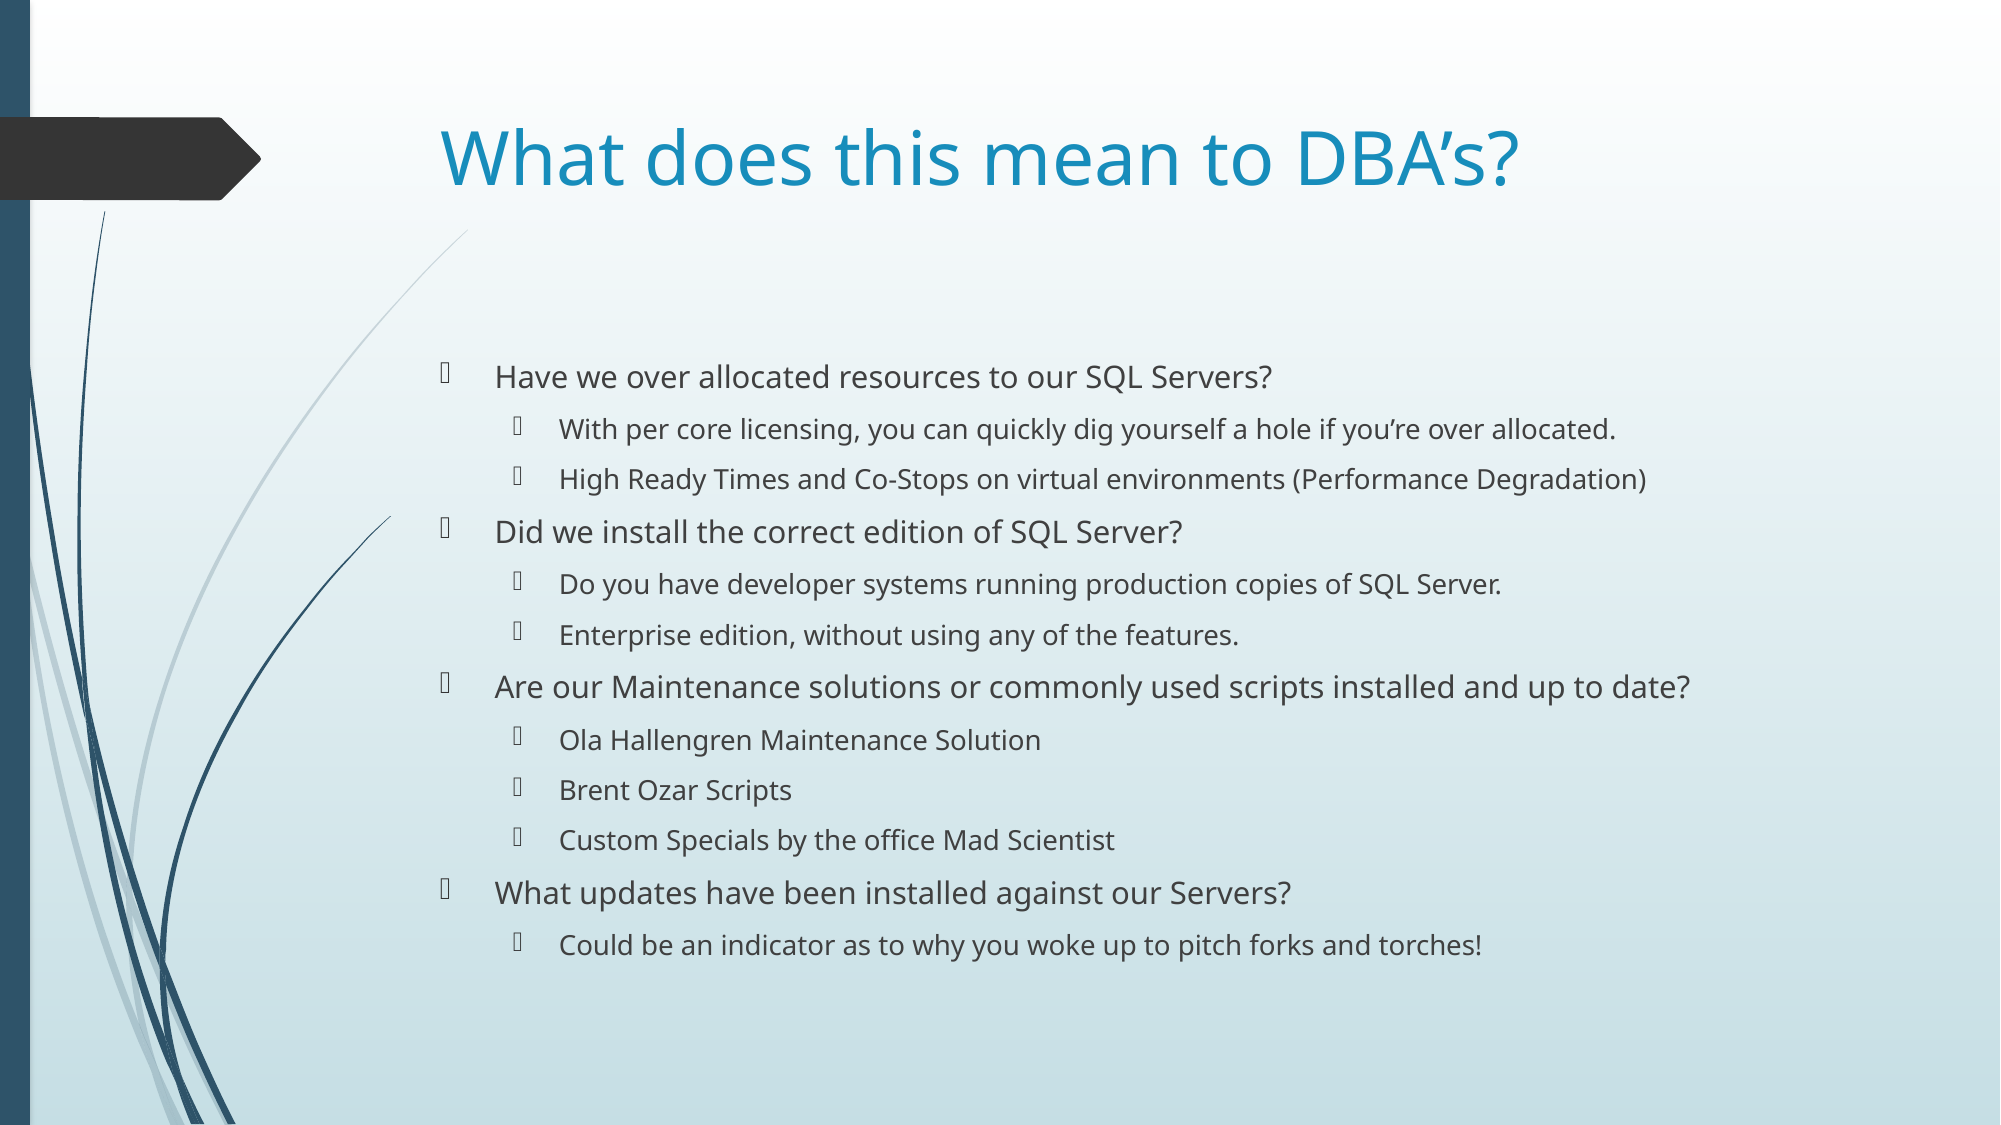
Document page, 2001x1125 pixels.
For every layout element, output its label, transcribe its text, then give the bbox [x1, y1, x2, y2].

title What does this mean to DBA’s? [425, 102, 1888, 313]
list Have we over allocated resources to our SQL Servers? With per core licensing, you can quickly dig yourself a hole if you’re over allocated. High Ready Times and Co-Stops on virtual environments (Performance Degradation) Did we install the correct edition of SQL Server? Do you have developer systems running production copies of SQL Server. Enterprise edition, without using any of the features. Are our Maintenance solutions or commonly used scripts installed and up to date? Ola Hallengren Maintenance Solution Brent Ozar Scripts Custom Specials by the office Mad Scientist What updates have been installed against our Servers? Could be an indicator as to why you woke up to pitch forks and torches! [424, 350, 1888, 970]
